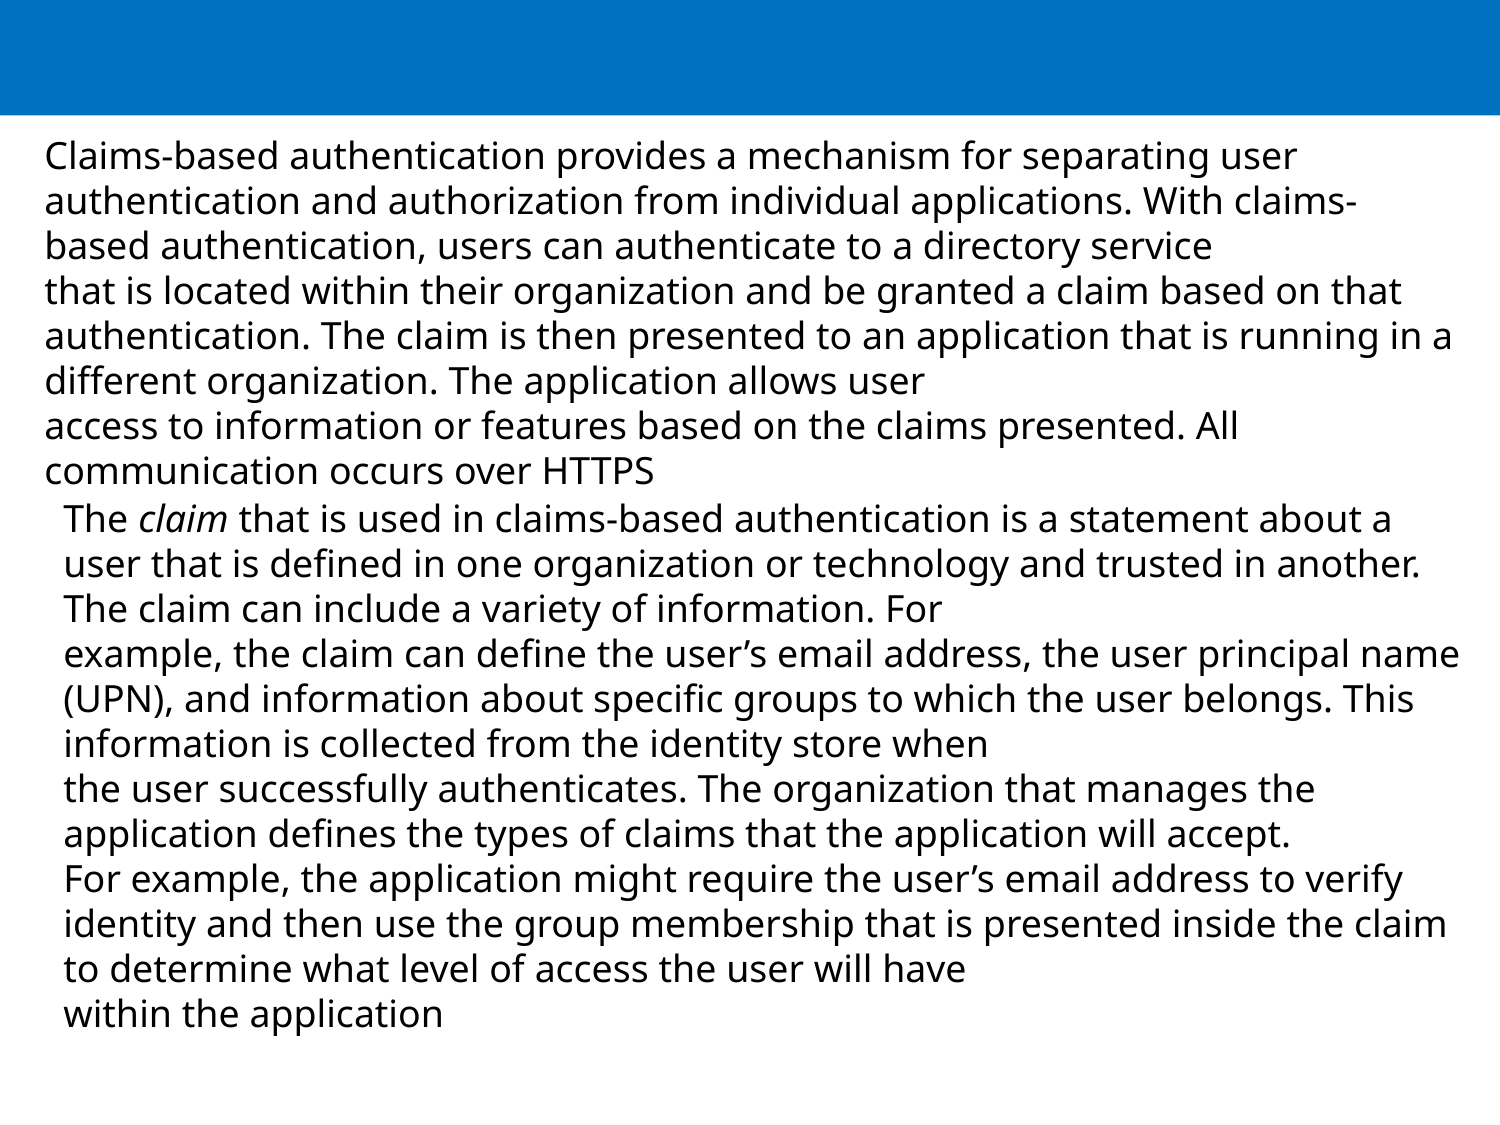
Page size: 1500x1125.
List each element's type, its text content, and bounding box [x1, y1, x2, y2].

text_box Claims-based authentication provides a mechanism for separating user authentication and authorization from individual applications. With claims-based authentication, users can authenticate to a directory service that is located within their organization and be granted a claim based on that authentication. The claim is then presented to an application that is running in a different organization. The application allows user access to information or features based on the claims presented. All communication occurs over HTTPS [29, 124, 1471, 500]
text_box The claim that is used in claims-based authentication is a statement about a user that is defined in one organization or technology and trusted in another. The claim can include a variety of information. For example, the claim can define the user’s email address, the user principal name (UPN), and information about specific groups to which the user belongs. This information is collected from the identity store when the user successfully authenticates. The organization that manages the application defines the types of claims that the application will accept. For example, the application might require the user’s email address to verify identity and then use the group membership that is presented inside the claim to determine what level of access the user will have within the application [48, 487, 1486, 1043]
